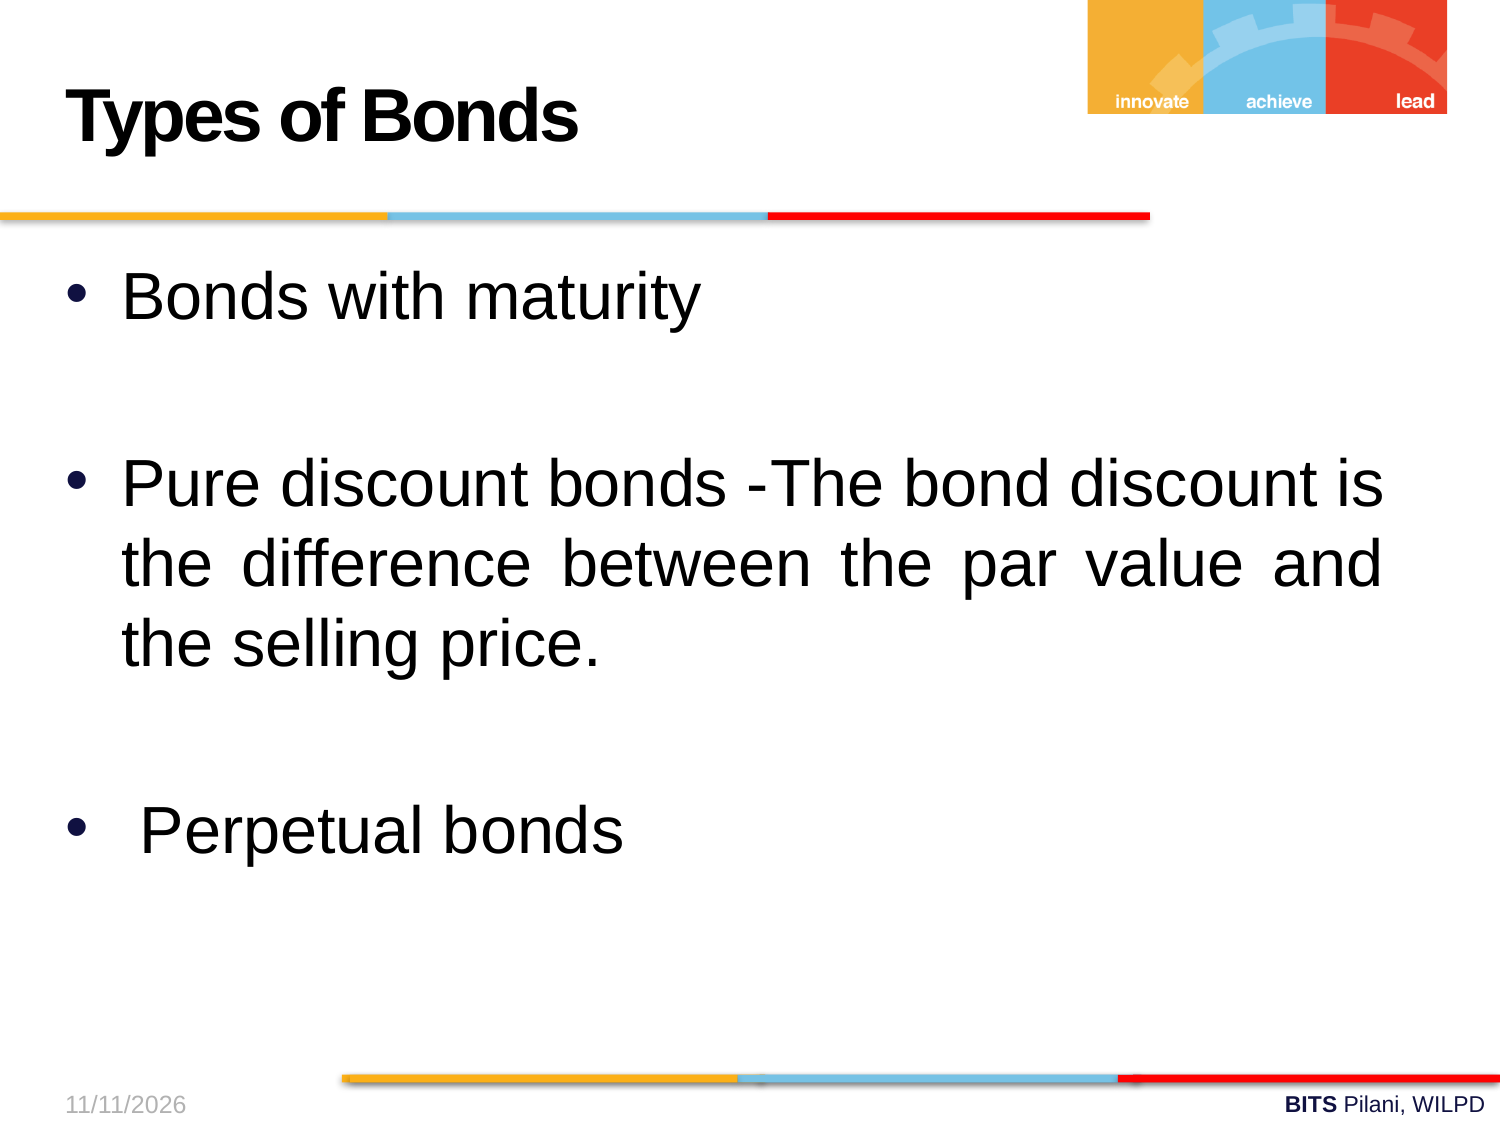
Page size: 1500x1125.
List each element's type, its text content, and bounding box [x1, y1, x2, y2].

picture [1087, 0, 1448, 114]
list Types of Bonds [50, 24, 1088, 213]
list Bonds with maturity Pure discount bonds -The bond discount is the difference between the par value and the selling price. Perpetual bonds [50, 245, 1400, 988]
slide_number 17-Aug-24 [50, 1082, 400, 1125]
